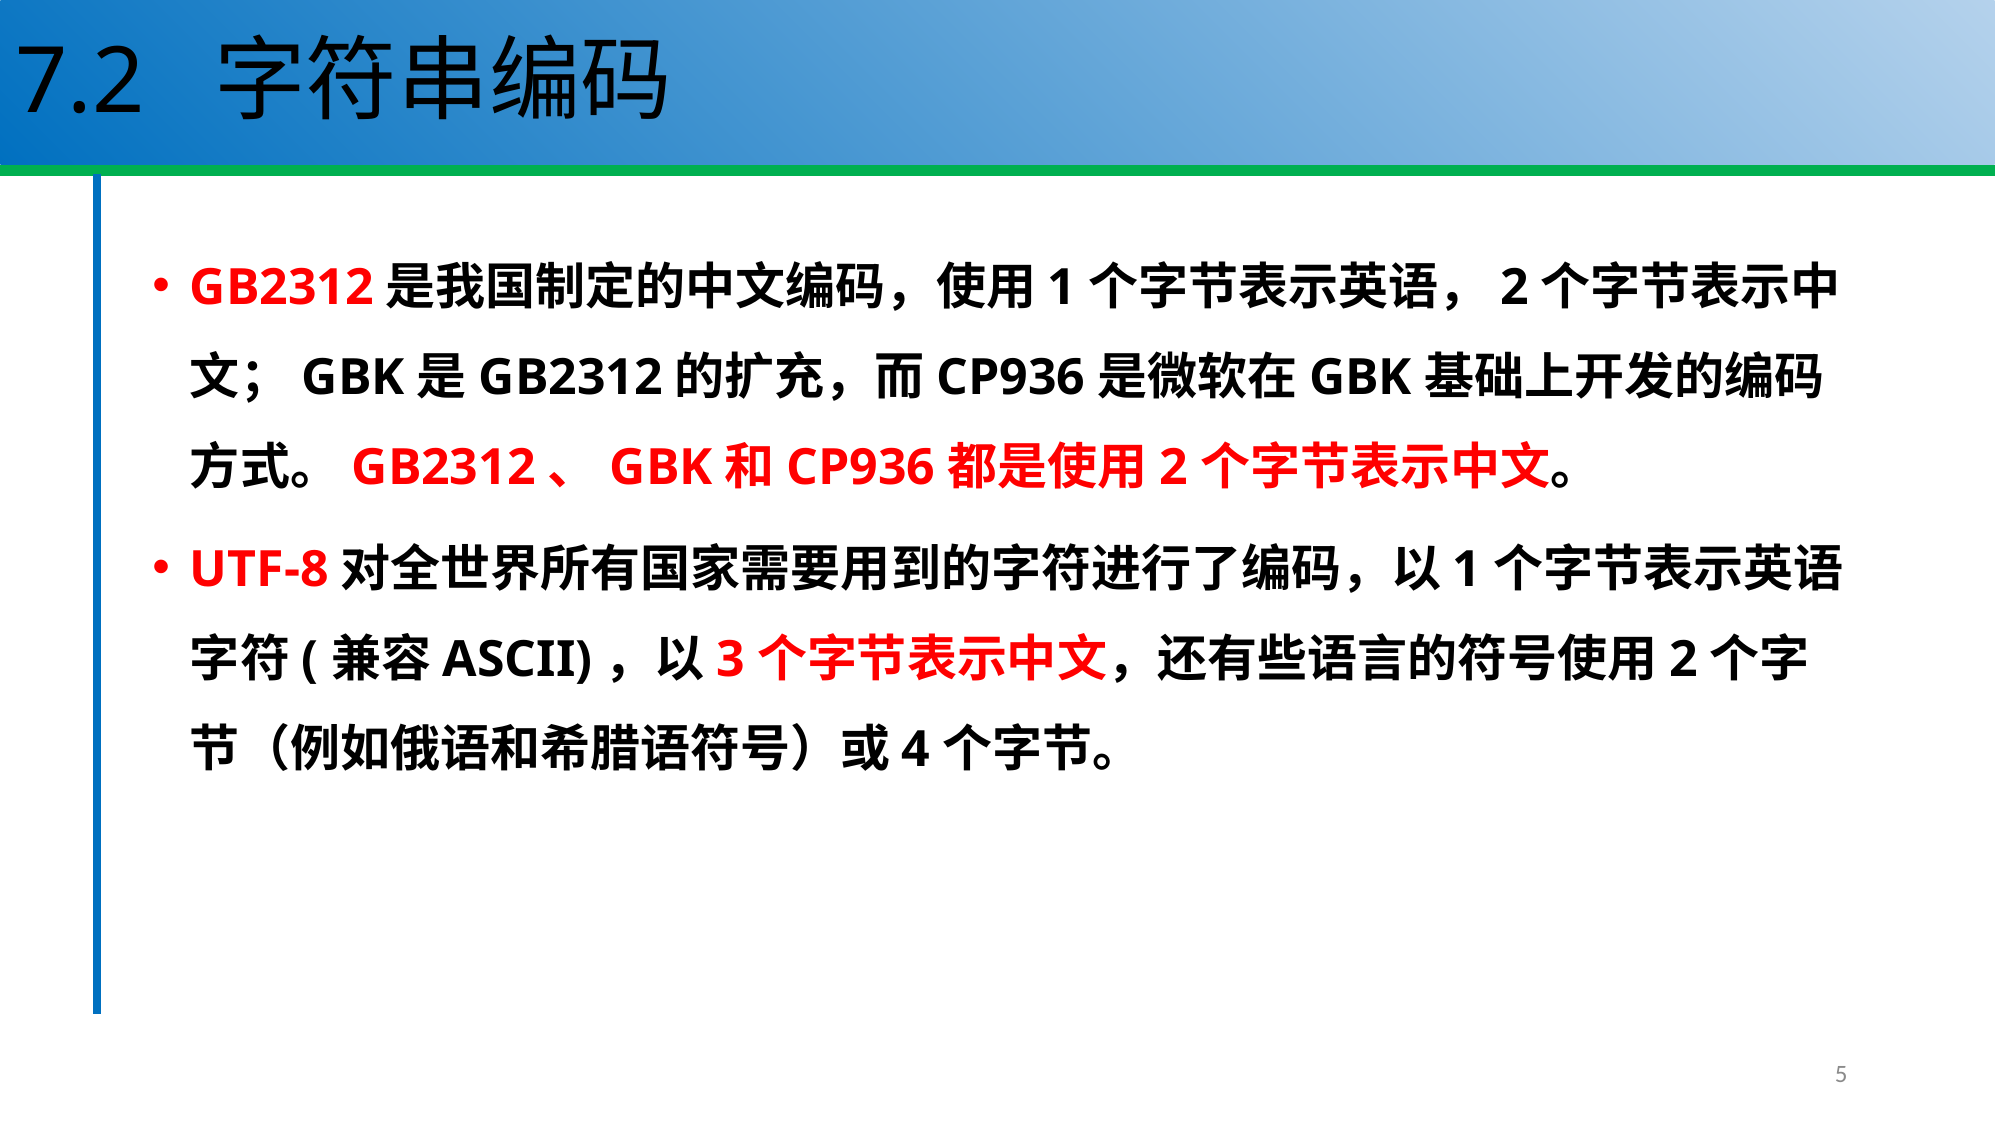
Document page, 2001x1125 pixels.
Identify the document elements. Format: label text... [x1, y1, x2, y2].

list GB2312是我国制定的中文编码，使用1个字节表示英语，2个字节表示中文；GBK是GB2312的扩充，而CP936是微软在GBK基础上开发的编码方式。GB2312、GBK和CP936都是使用2个字节表示中文。 UTF-8对全世界所有国家需要用到的字符进行了编码，以1个字节表示英语字符(兼容ASCII)，以3个字节表示中文，还有些语言的符号使用2个字节（例如俄语和希腊语符号）或4个字节。 [137, 216, 1863, 978]
slide_number 5 [1412, 1042, 1863, 1103]
title 7.2 字符串编码 [0, 0, 1995, 165]
